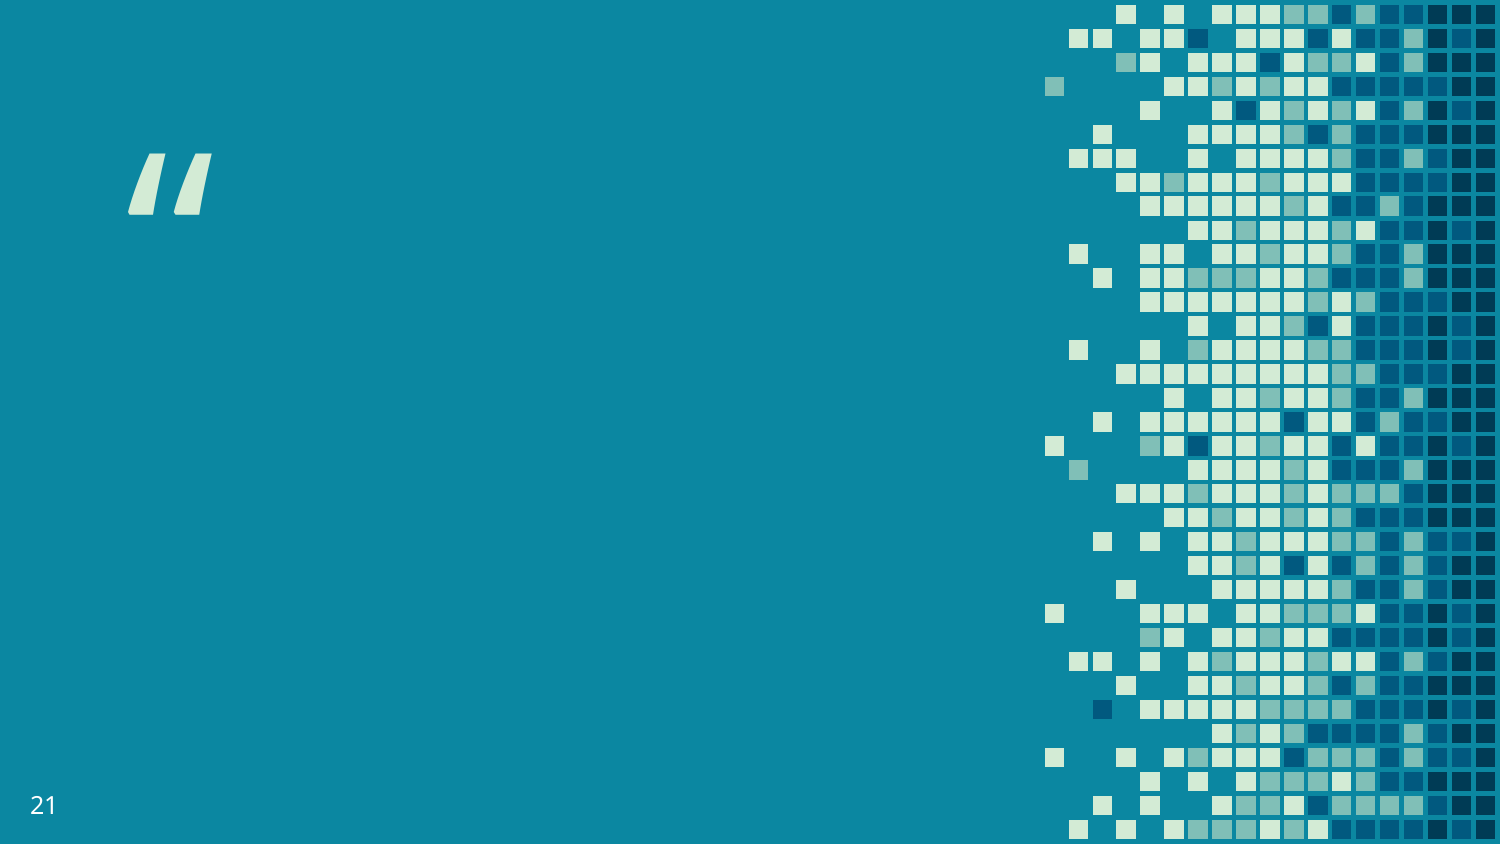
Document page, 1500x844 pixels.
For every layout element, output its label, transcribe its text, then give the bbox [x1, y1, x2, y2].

slide_number 21 [15, 774, 105, 839]
